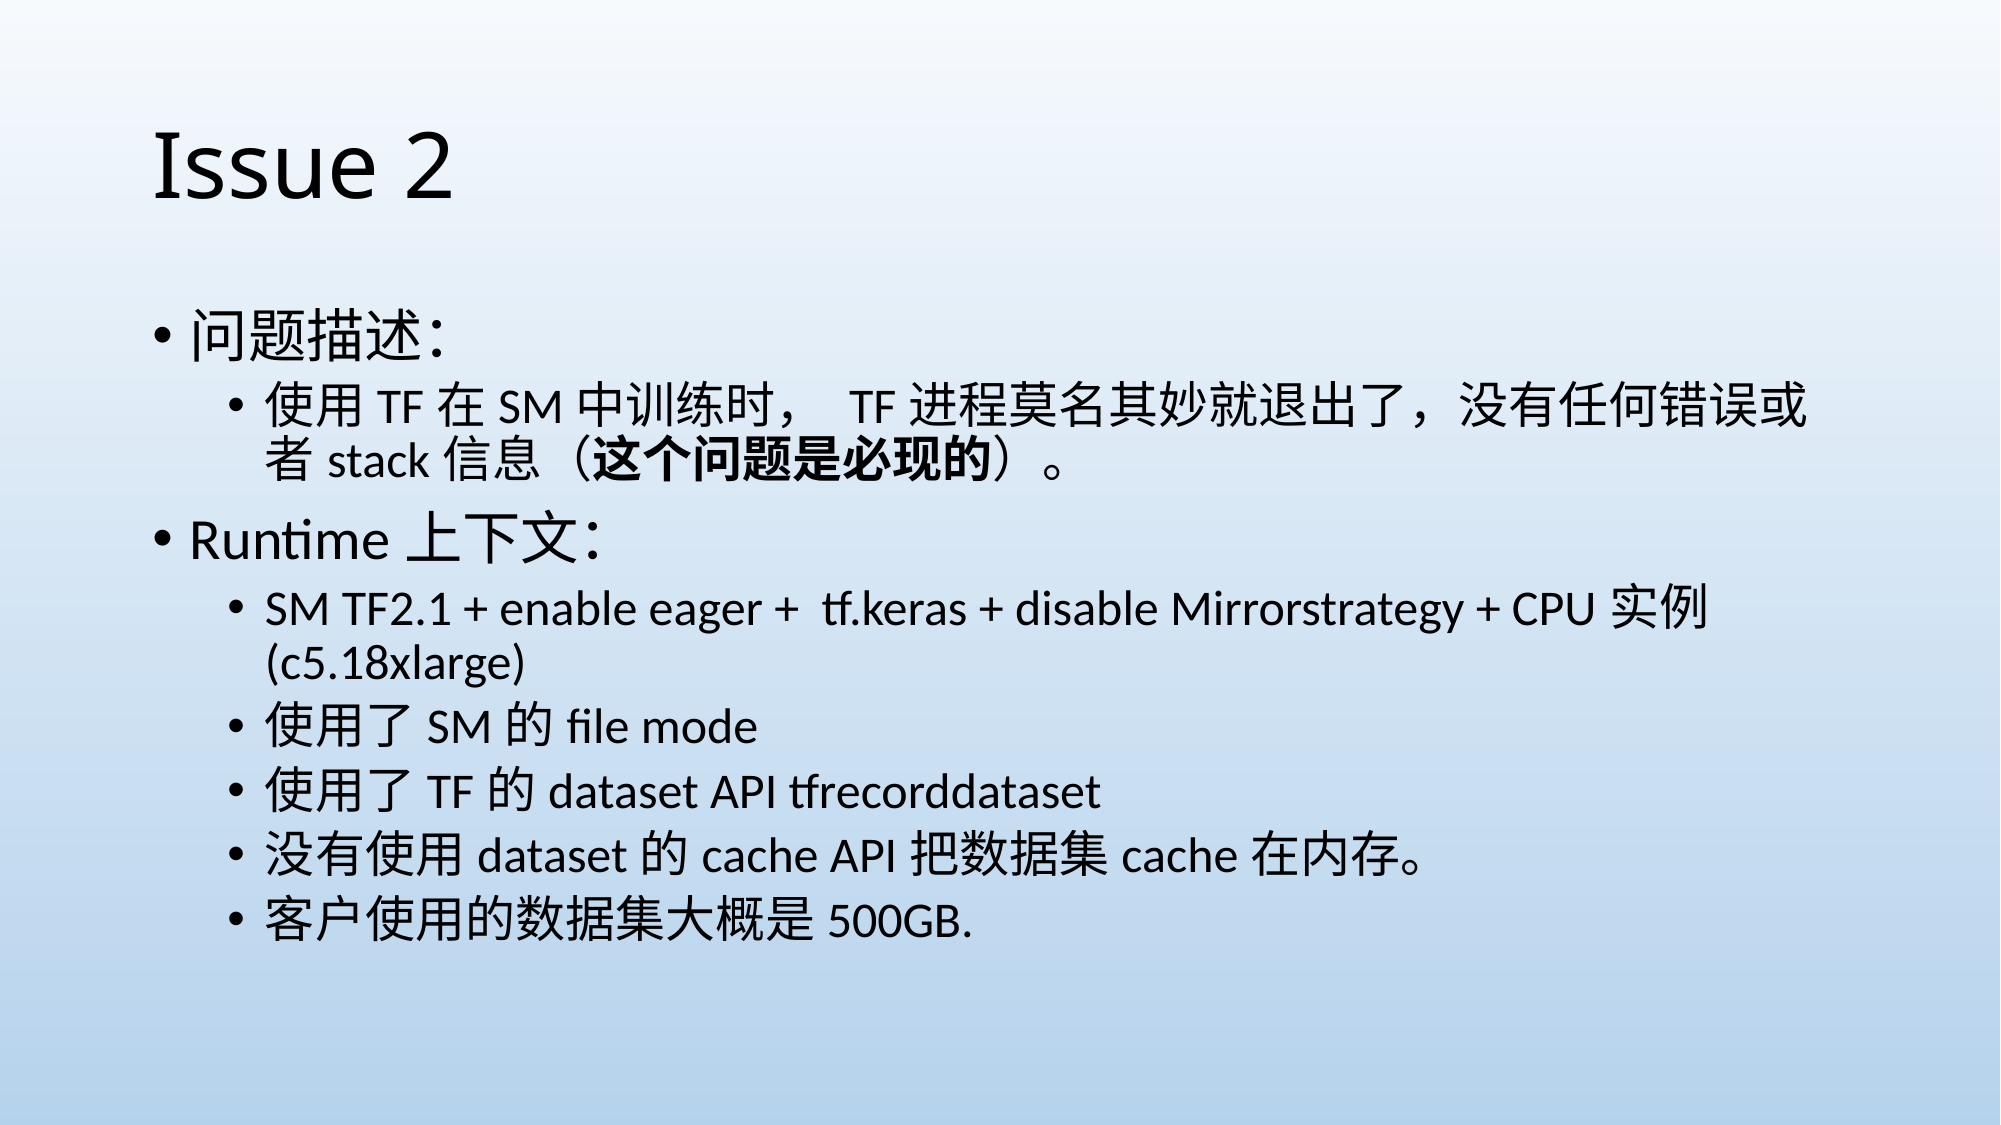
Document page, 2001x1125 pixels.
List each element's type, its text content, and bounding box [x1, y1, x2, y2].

title Issue 2 [137, 59, 1863, 278]
list 问题描述： 使用TF在SM中训练时， TF进程莫名其妙就退出了，没有任何错误或者stack信息（这个问题是必现的）。 Runtime上下文： SM TF2.1 + enable eager + tf.keras + disable Mirrorstrategy + CPU实例(c5.18xlarge) 使用了SM的file mode 使用了TF的dataset API tfrecorddataset 没有使用dataset的cache API把数据集cache在内存。 客户使用的数据集大概是500GB. [137, 299, 1863, 1014]
